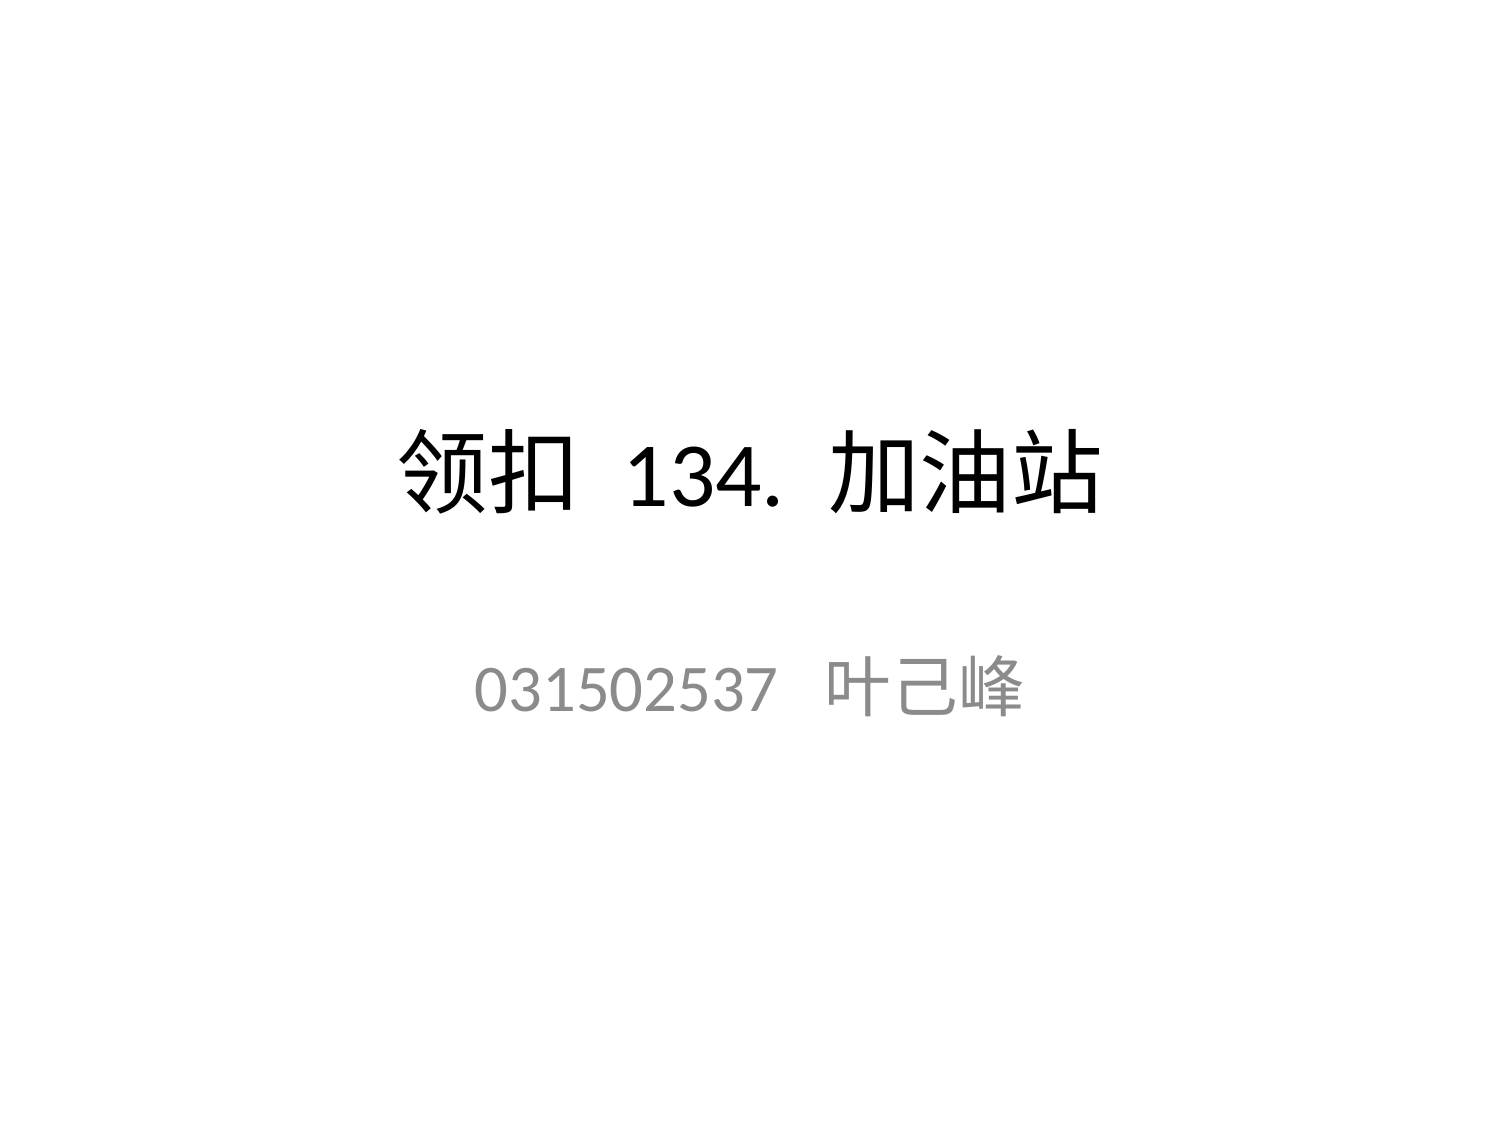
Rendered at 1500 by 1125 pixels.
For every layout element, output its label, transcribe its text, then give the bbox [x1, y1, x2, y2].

subtitle 031502537 叶己峰 [225, 637, 1275, 925]
title 领扣 134. 加油站 [112, 349, 1388, 591]
